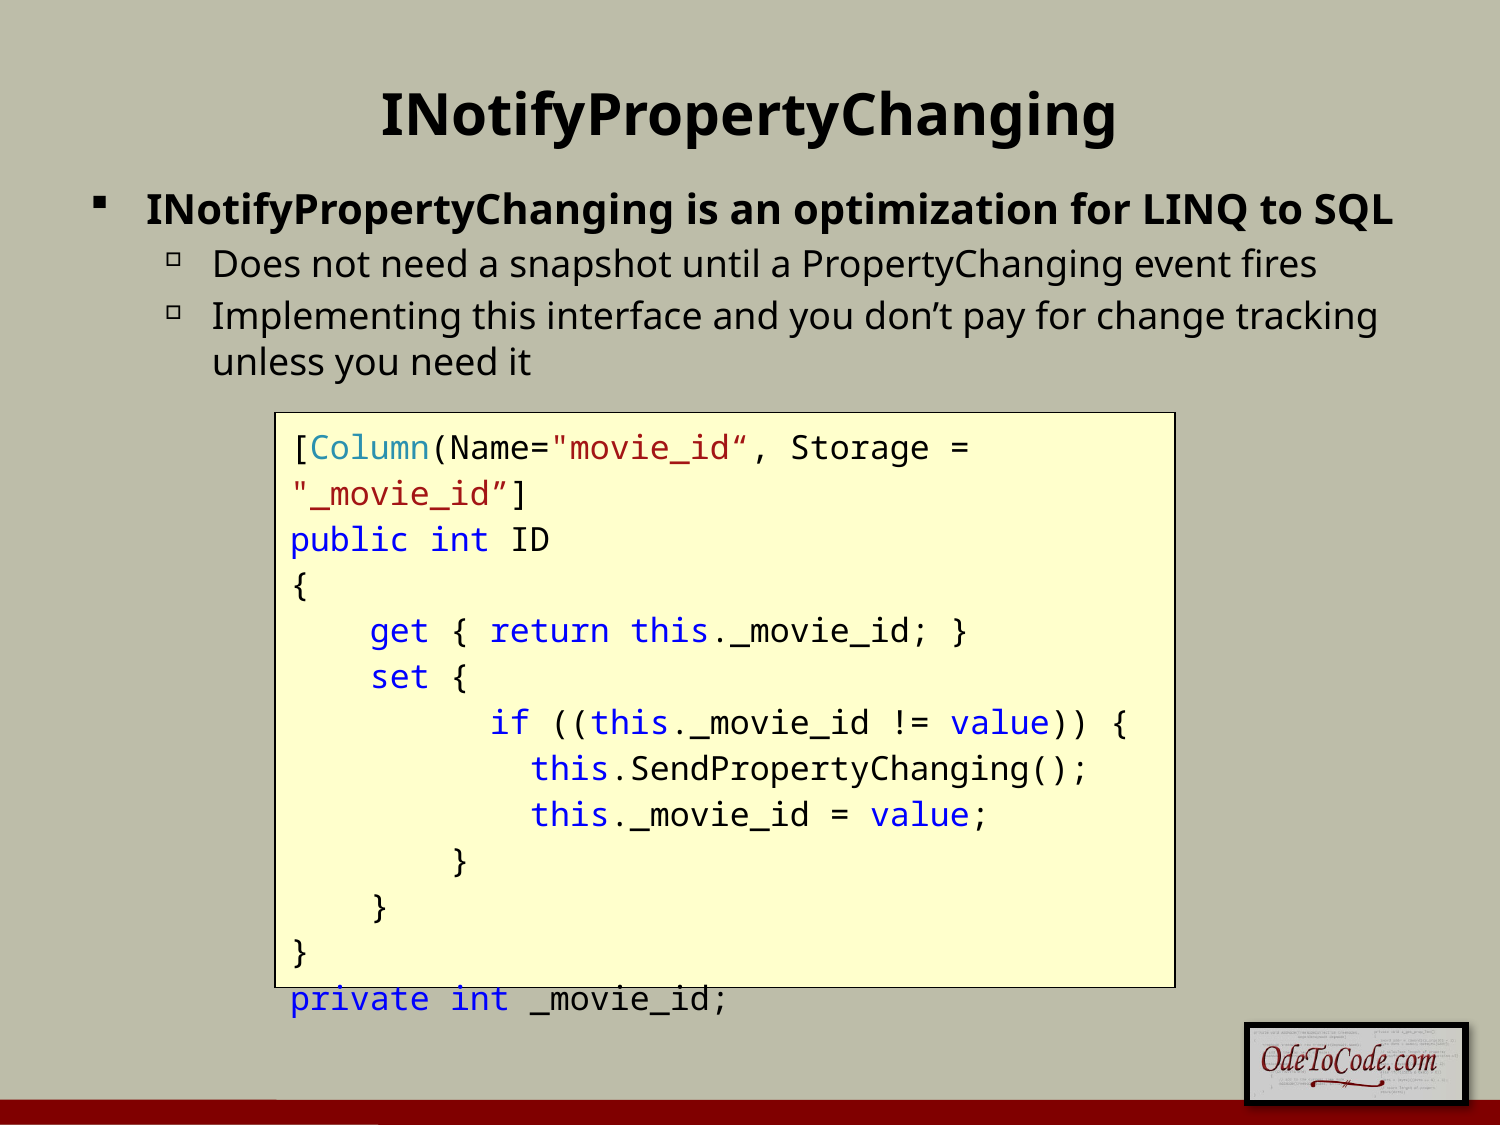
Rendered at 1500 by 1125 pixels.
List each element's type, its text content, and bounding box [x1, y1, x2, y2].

title INotifyPropertyChanging [74, 49, 1426, 174]
picture [1250, 1028, 1462, 1100]
text_box [Column(Name="movie_id“, Storage = "_movie_id”] public int ID { get { return this._movie_id; } set { if ((this._movie_id != value)) { this.SendPropertyChanging(); this._movie_id = value; } } } private int _movie_id; [274, 412, 1175, 988]
list INotifyPropertyChanging is an optimization for LINQ to SQL Does not need a snapshot until a PropertyChanging event fires Implementing this interface and you don’t pay for change tracking unless you need it [74, 174, 1426, 526]
